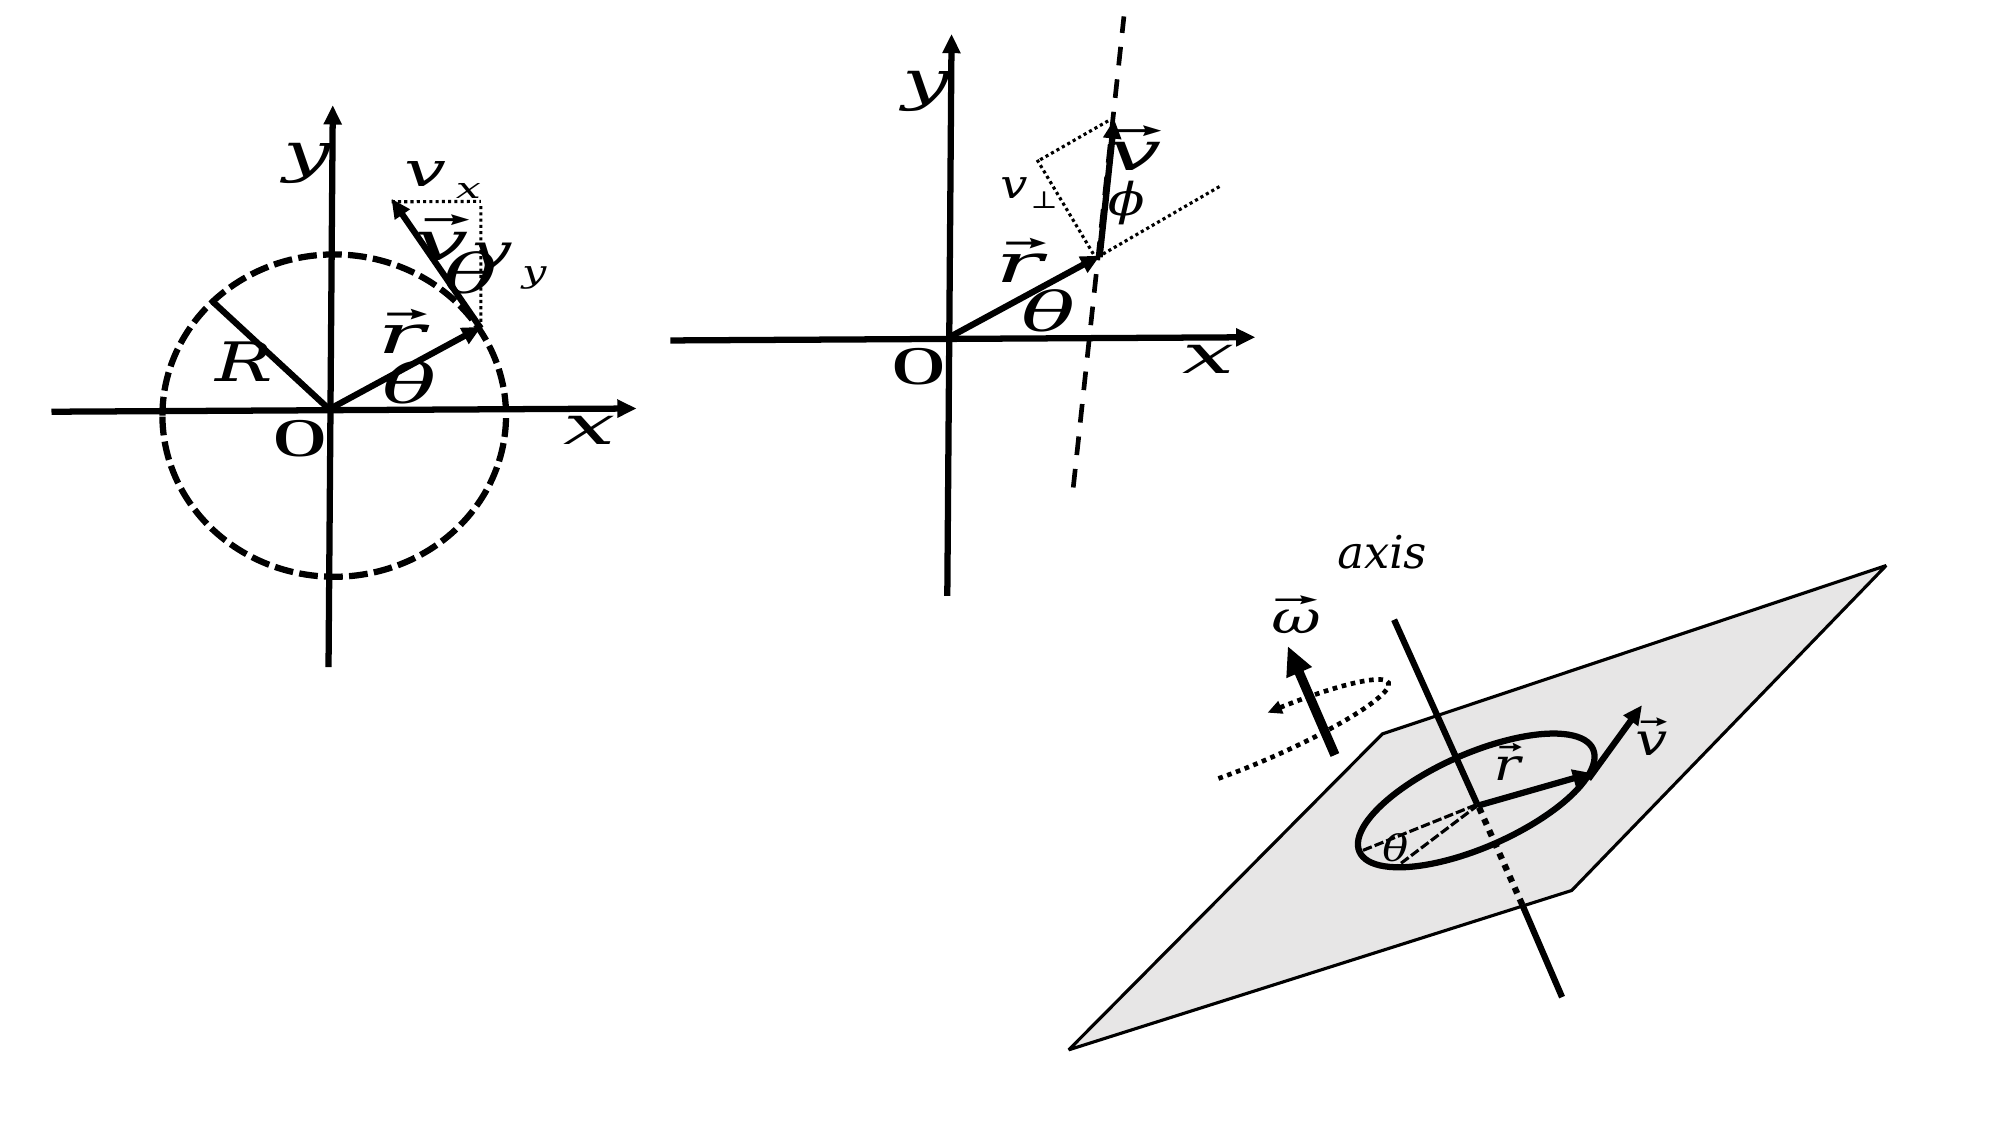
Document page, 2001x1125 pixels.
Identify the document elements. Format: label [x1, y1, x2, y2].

text_box [995, 515, 1922, 1016]
text_box [51, 105, 637, 668]
text_box [670, 16, 1255, 596]
